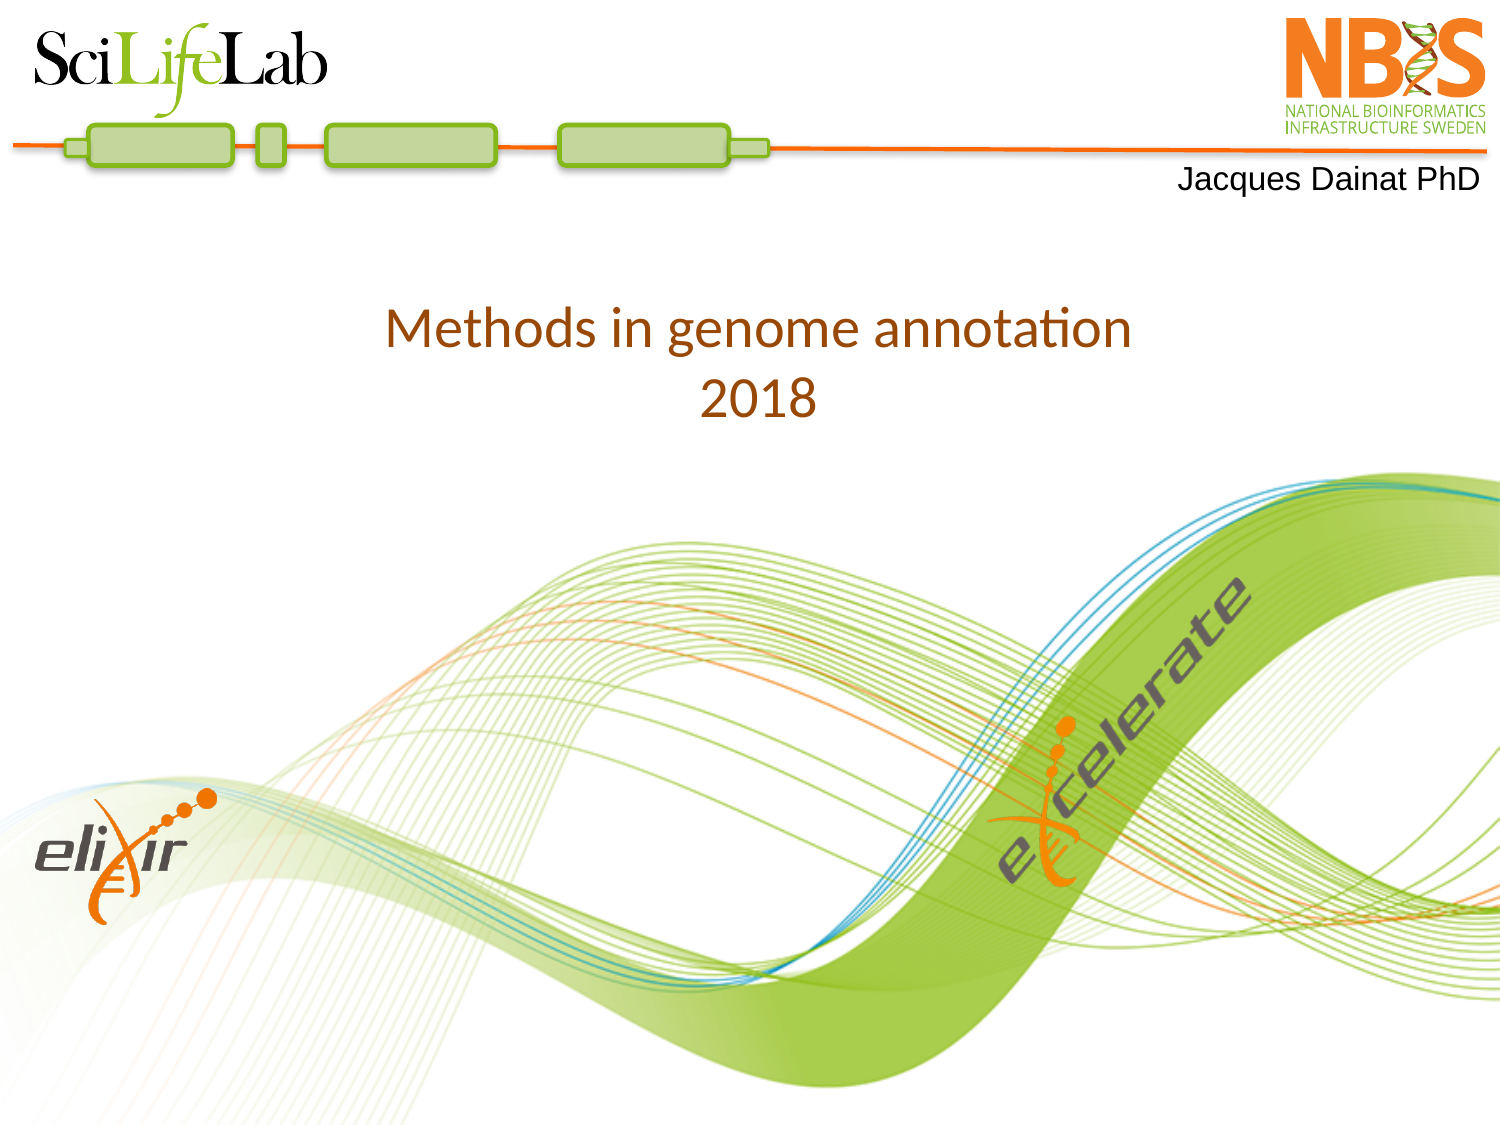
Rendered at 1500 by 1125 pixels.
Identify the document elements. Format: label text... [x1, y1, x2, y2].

picture [35, 23, 327, 118]
text_box Methods in genome annotation 2018 [0, 281, 1500, 437]
text_box Jacques Dainat PhD [1177, 157, 1500, 208]
picture [0, 464, 1500, 1125]
